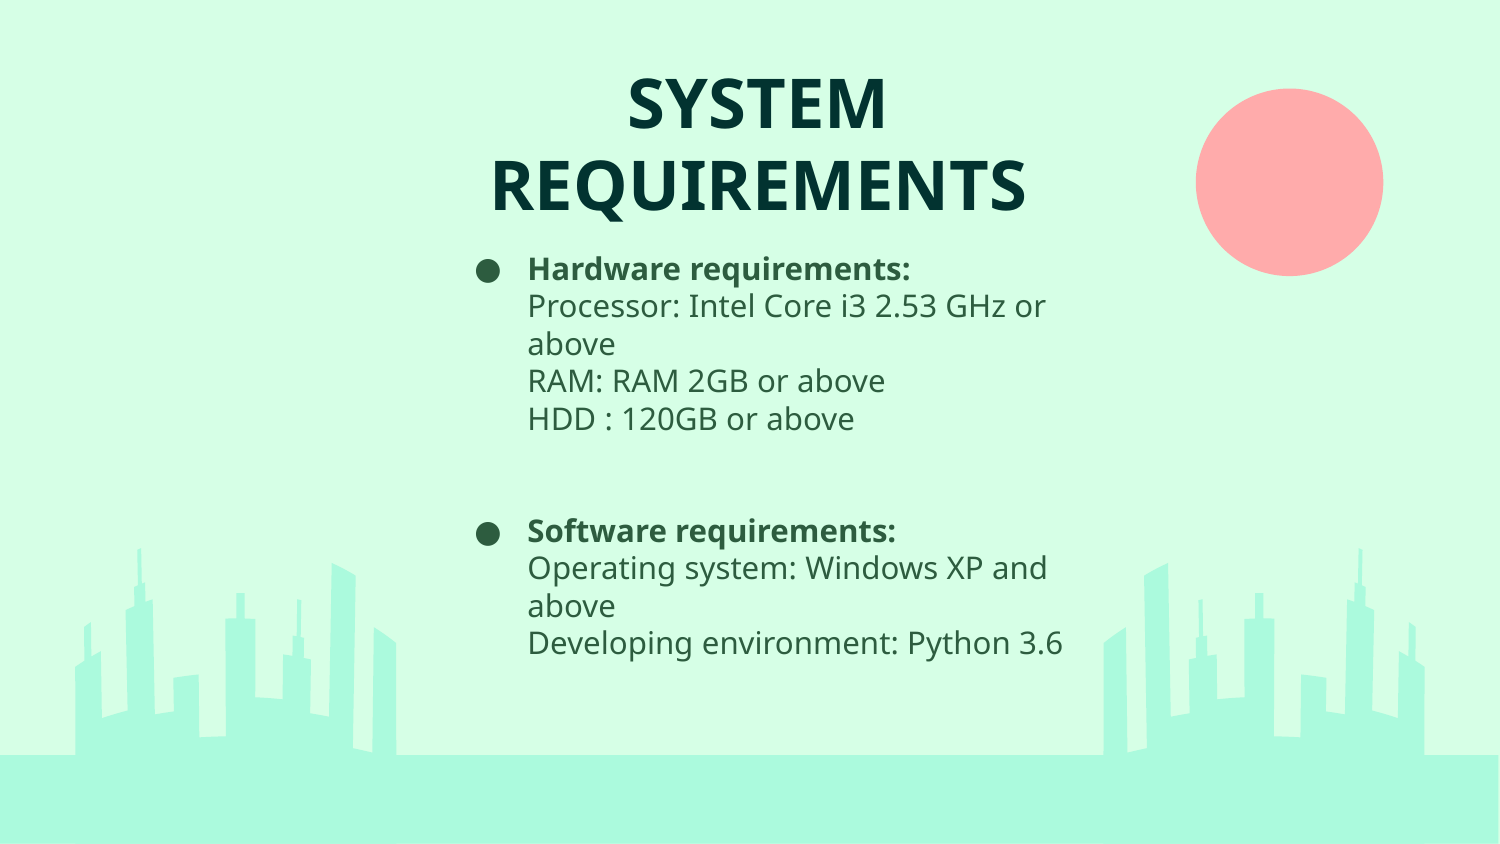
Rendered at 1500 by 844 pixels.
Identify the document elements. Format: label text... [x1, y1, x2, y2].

title SYSTEM REQUIREMENTS [376, 69, 1141, 215]
text_box Hardware requirements: Processor: Intel Core i3 2.53 GHz or above RAM: RAM 2GB or above HDD : 120GB or above Software requirements: Operating system: Windows XP and above Developing environment: Python 3.6 [437, 234, 1152, 714]
